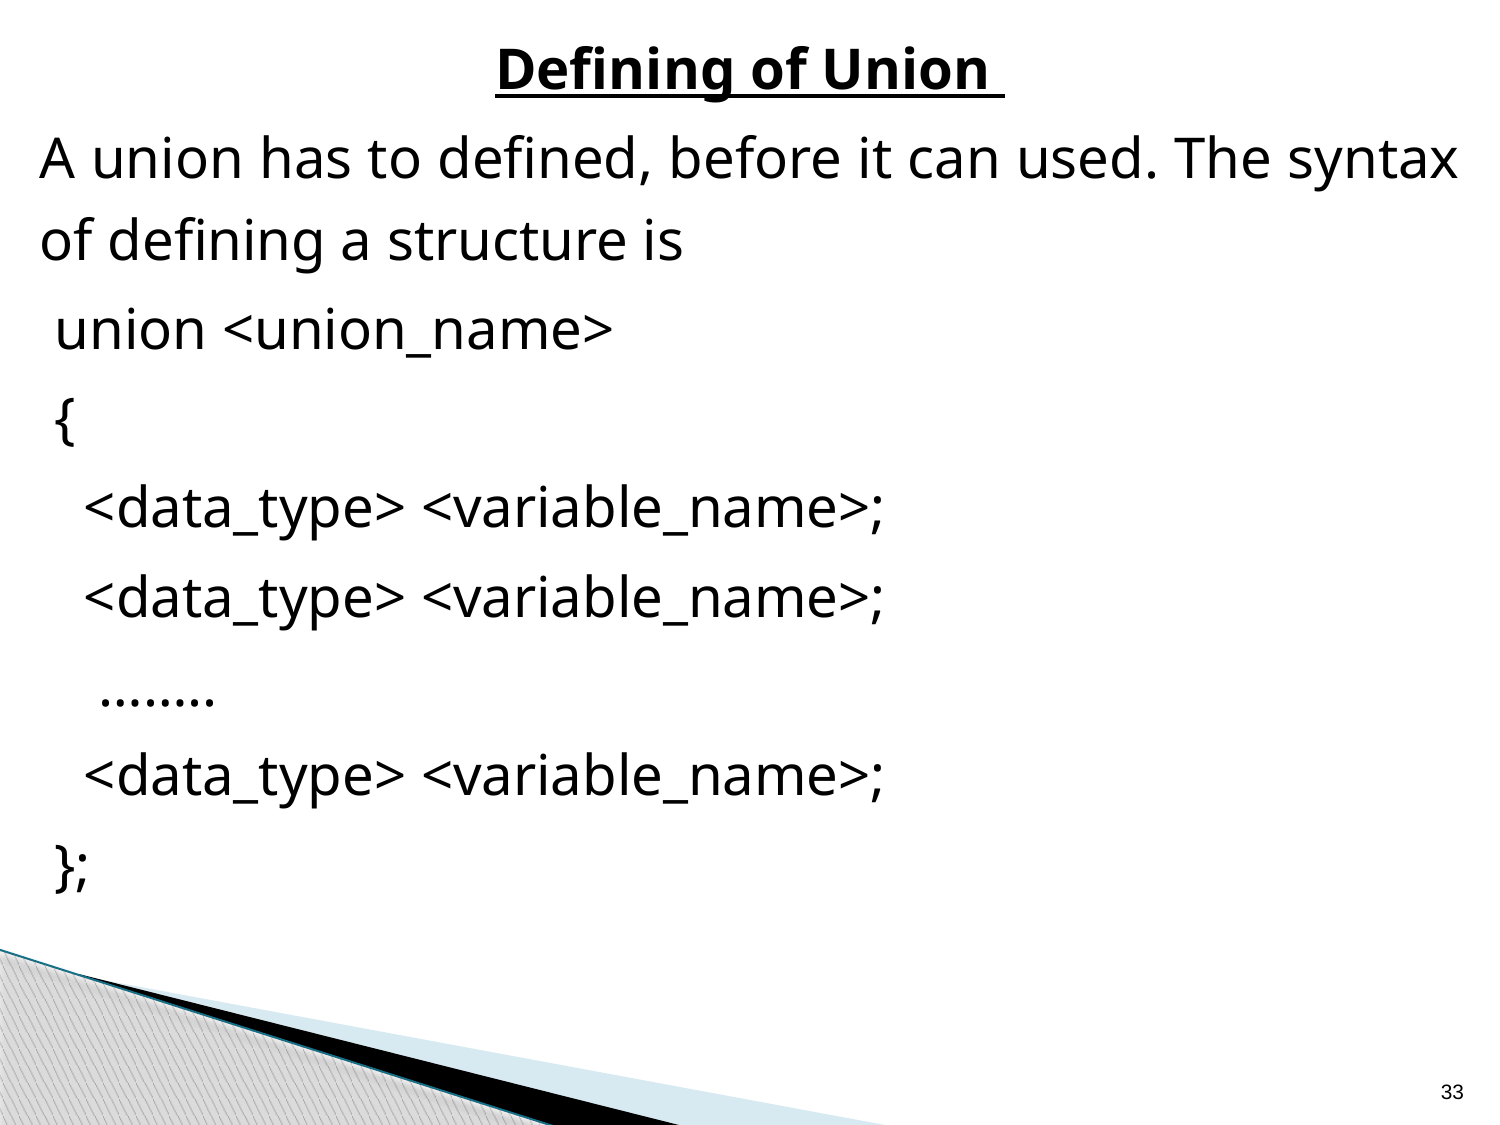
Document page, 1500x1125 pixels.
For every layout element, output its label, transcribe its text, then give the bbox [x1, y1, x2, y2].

slide_number 33 [1418, 1051, 1479, 1112]
list Defining of Union A union has to defined, before it can used. The syntax of defining a structure is union <union_name> { <data_type> <variable_name>; <data_type> <variable_name>; …….. <data_type> <variable_name>; }; [24, 12, 1475, 1113]
